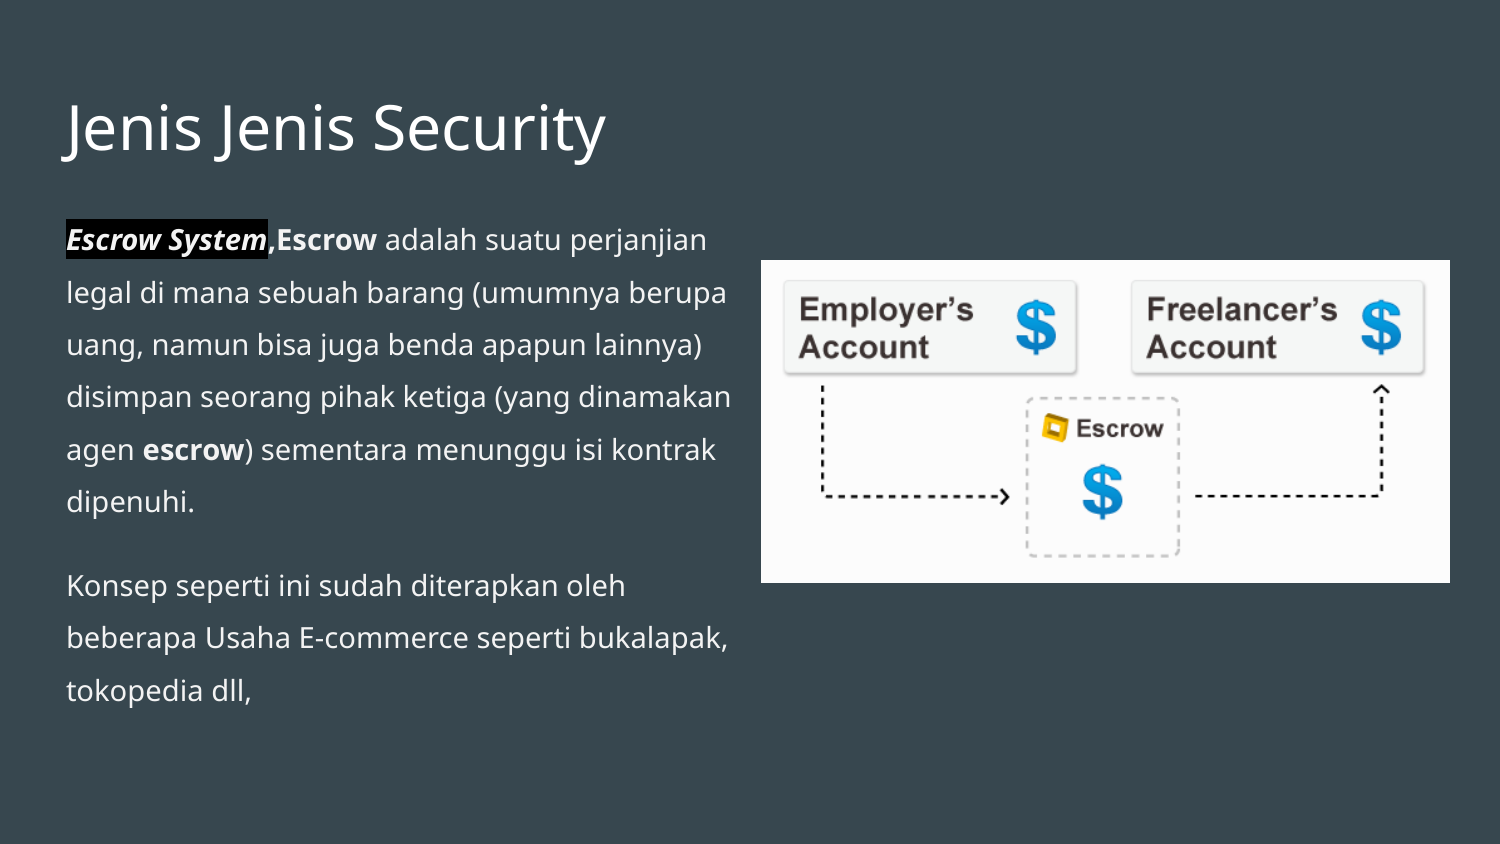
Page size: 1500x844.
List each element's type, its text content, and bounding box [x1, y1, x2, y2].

title Jenis Jenis Security [51, 72, 1449, 167]
list Escrow System,Escrow adalah suatu perjanjian legal di mana sebuah barang (umumnya berupa uang, namun bisa juga benda apapun lainnya) disimpan seorang pihak ketiga (yang dinamakan agen escrow) sementara menunggu isi kontrak dipenuhi. Konsep seperti ini sudah diterapkan oleh beberapa Usaha E-commerce seperti bukalapak, tokopedia dll, [51, 189, 761, 750]
picture [760, 260, 1451, 584]
